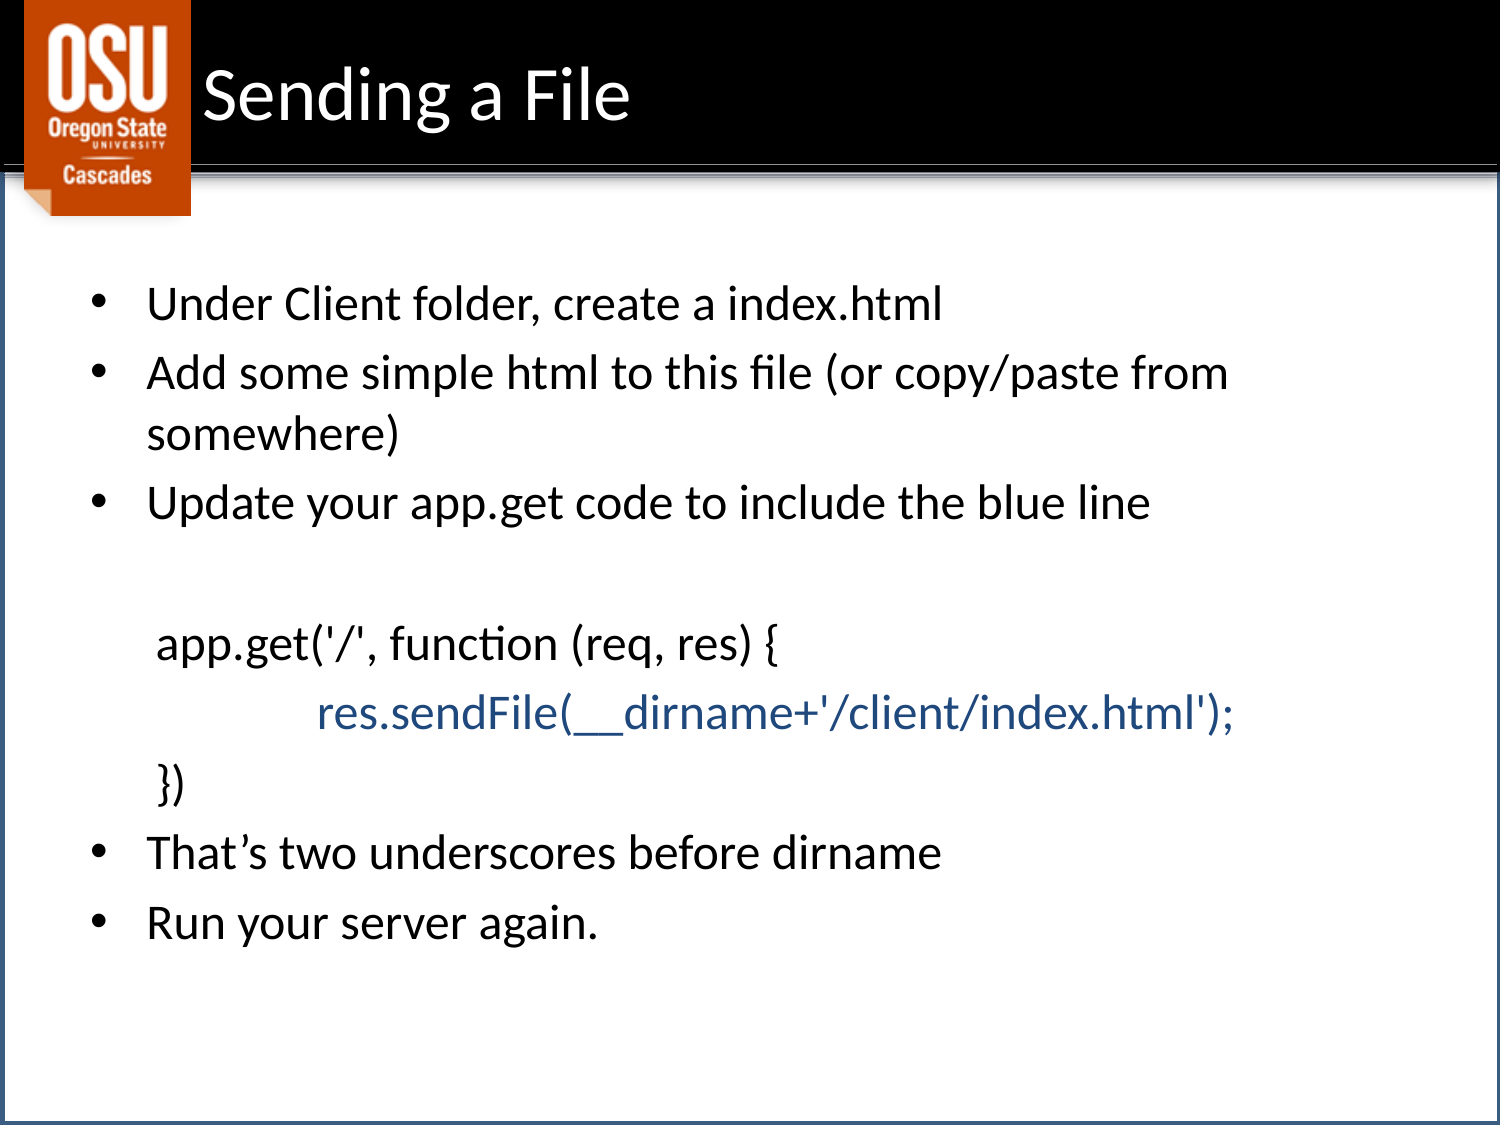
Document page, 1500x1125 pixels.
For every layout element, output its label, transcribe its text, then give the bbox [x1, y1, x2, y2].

list Under Client folder, create a index.html Add some simple html to this file (or copy/paste from somewhere) Update your app.get code to include the blue line app.get('/', function (req, res) { res.sendFile(__dirname+'/client/index.html'); }) That’s two underscores before dirname Run your server again. [75, 262, 1425, 1005]
picture [0, 0, 1500, 1125]
title Sending a File [187, 0, 1425, 184]
